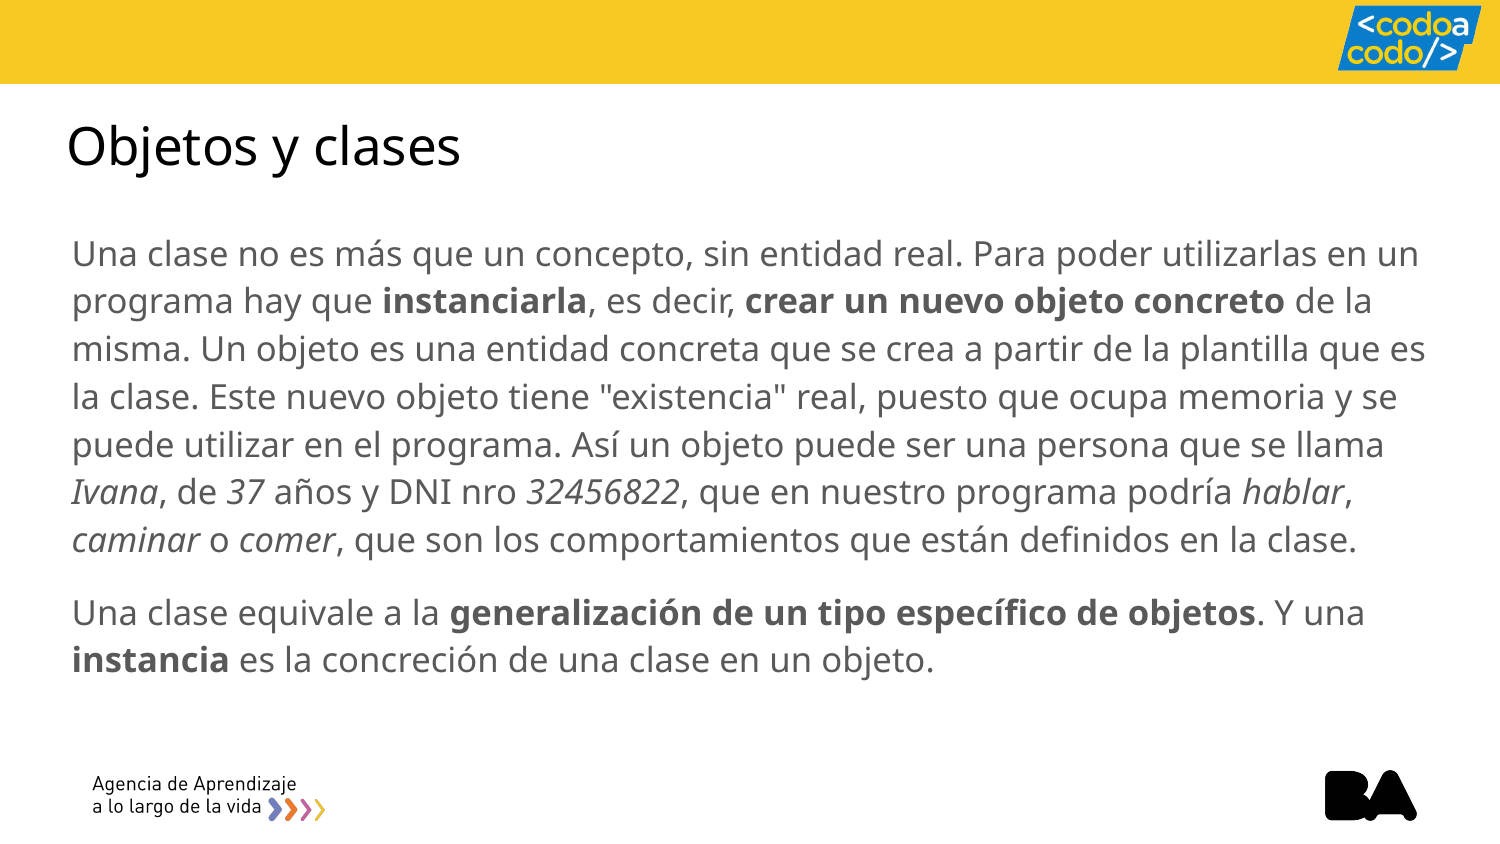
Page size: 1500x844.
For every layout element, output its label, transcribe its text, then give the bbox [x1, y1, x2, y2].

picture [1325, 770, 1417, 821]
picture [1337, 5, 1482, 71]
title Objetos y clases [51, 98, 1446, 192]
picture [70, 756, 344, 835]
text_box Una clase no es más que un concepto, sin entidad real. Para poder utilizarlas en un programa hay que instanciarla, es decir, crear un nuevo objeto concreto de la misma. Un objeto es una entidad concreta que se crea a partir de la plantilla que es la clase. Este nuevo objeto tiene "existencia" real, puesto que ocupa memoria y se puede utilizar en el programa. Así un objeto puede ser una persona que se llama Ivana, de 37 años y DNI nro 32456822, que en nuestro programa podría hablar, caminar o comer, que son los comportamientos que están definidos en la clase. Una clase equivale a la generalización de un tipo específico de objetos. Y una instancia es la concreción de una clase en un objeto. [71, 210, 1430, 748]
